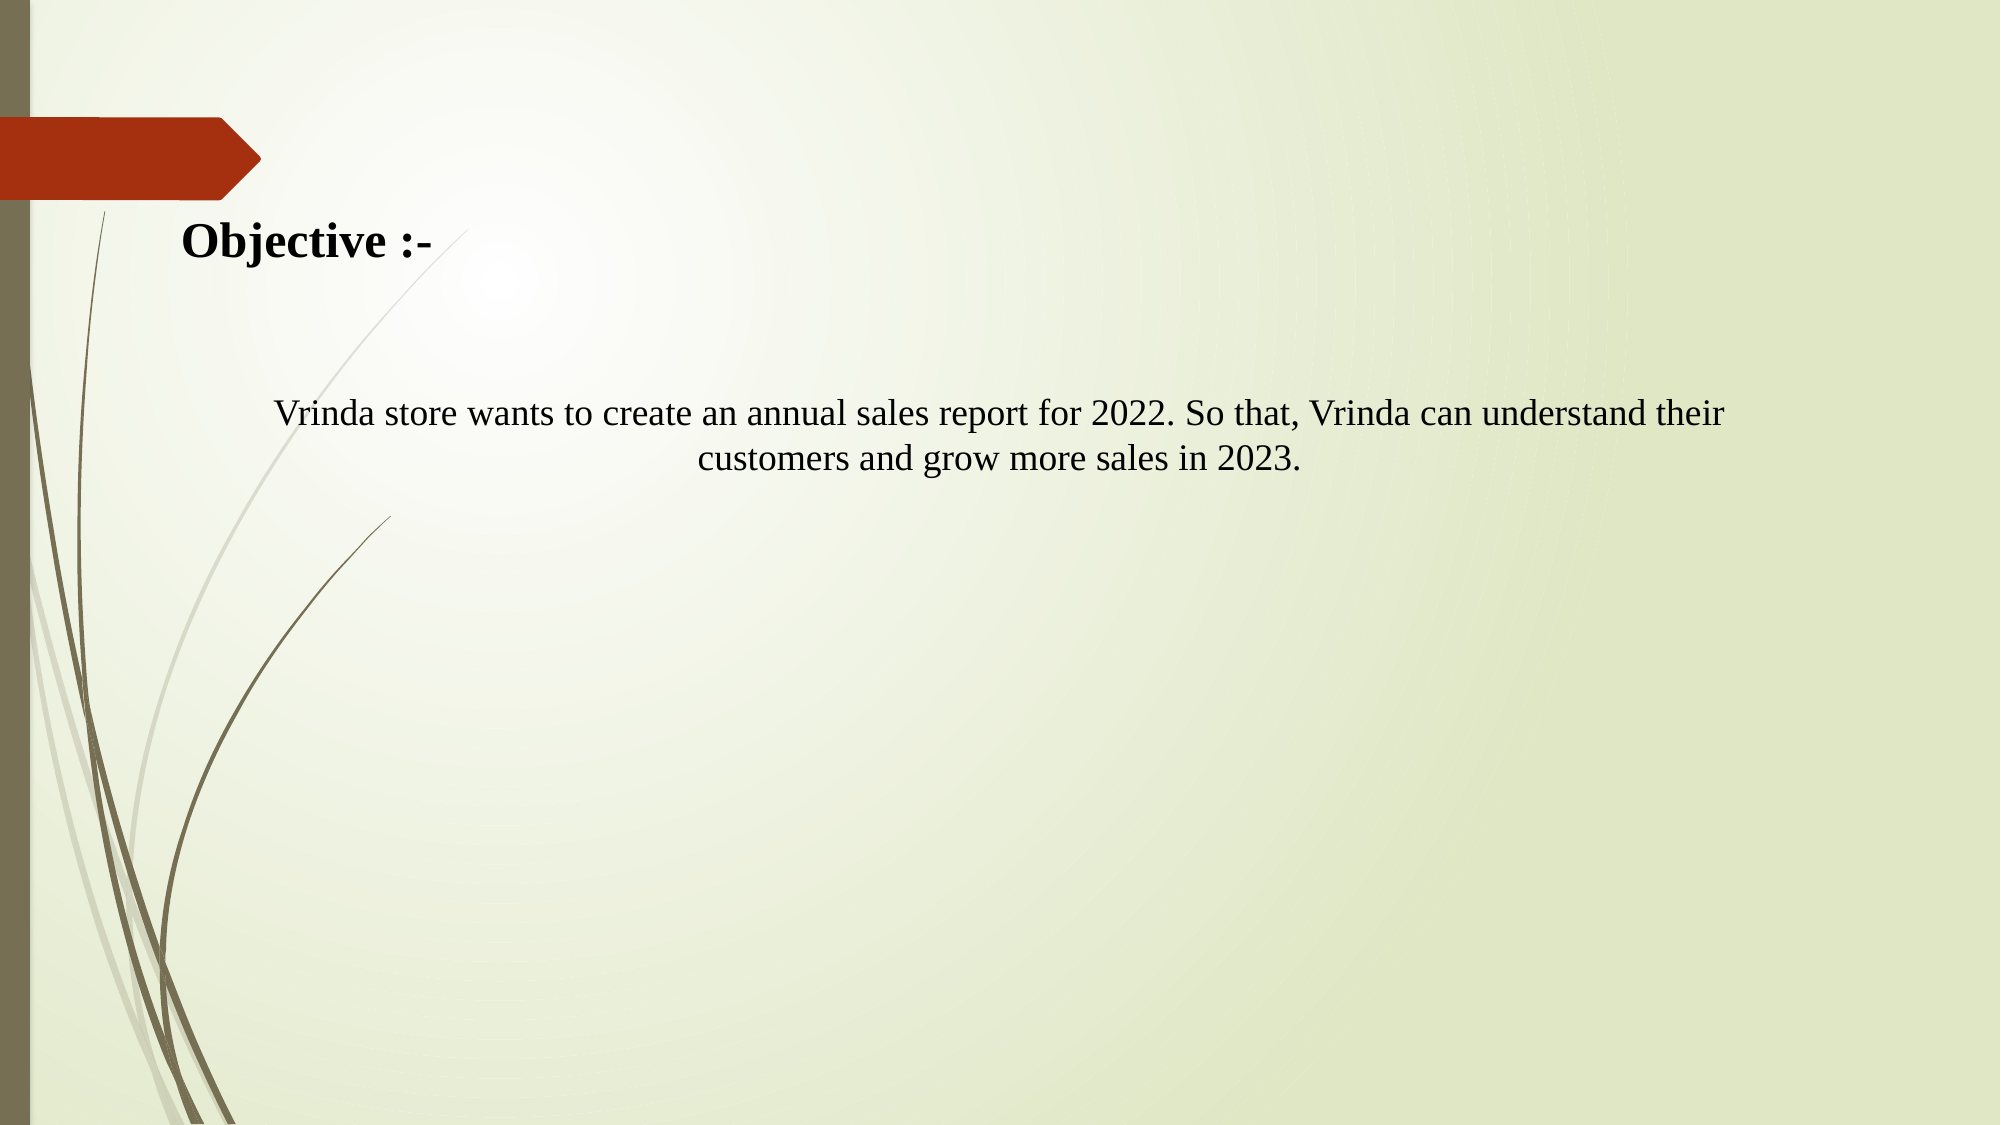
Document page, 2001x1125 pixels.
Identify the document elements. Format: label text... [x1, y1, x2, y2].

text_box Objective :- [166, 199, 584, 275]
text_box Vrinda store wants to create an annual sales report for 2022. So that, Vrinda can understand their customers and grow more sales in 2023. [257, 335, 1743, 486]
